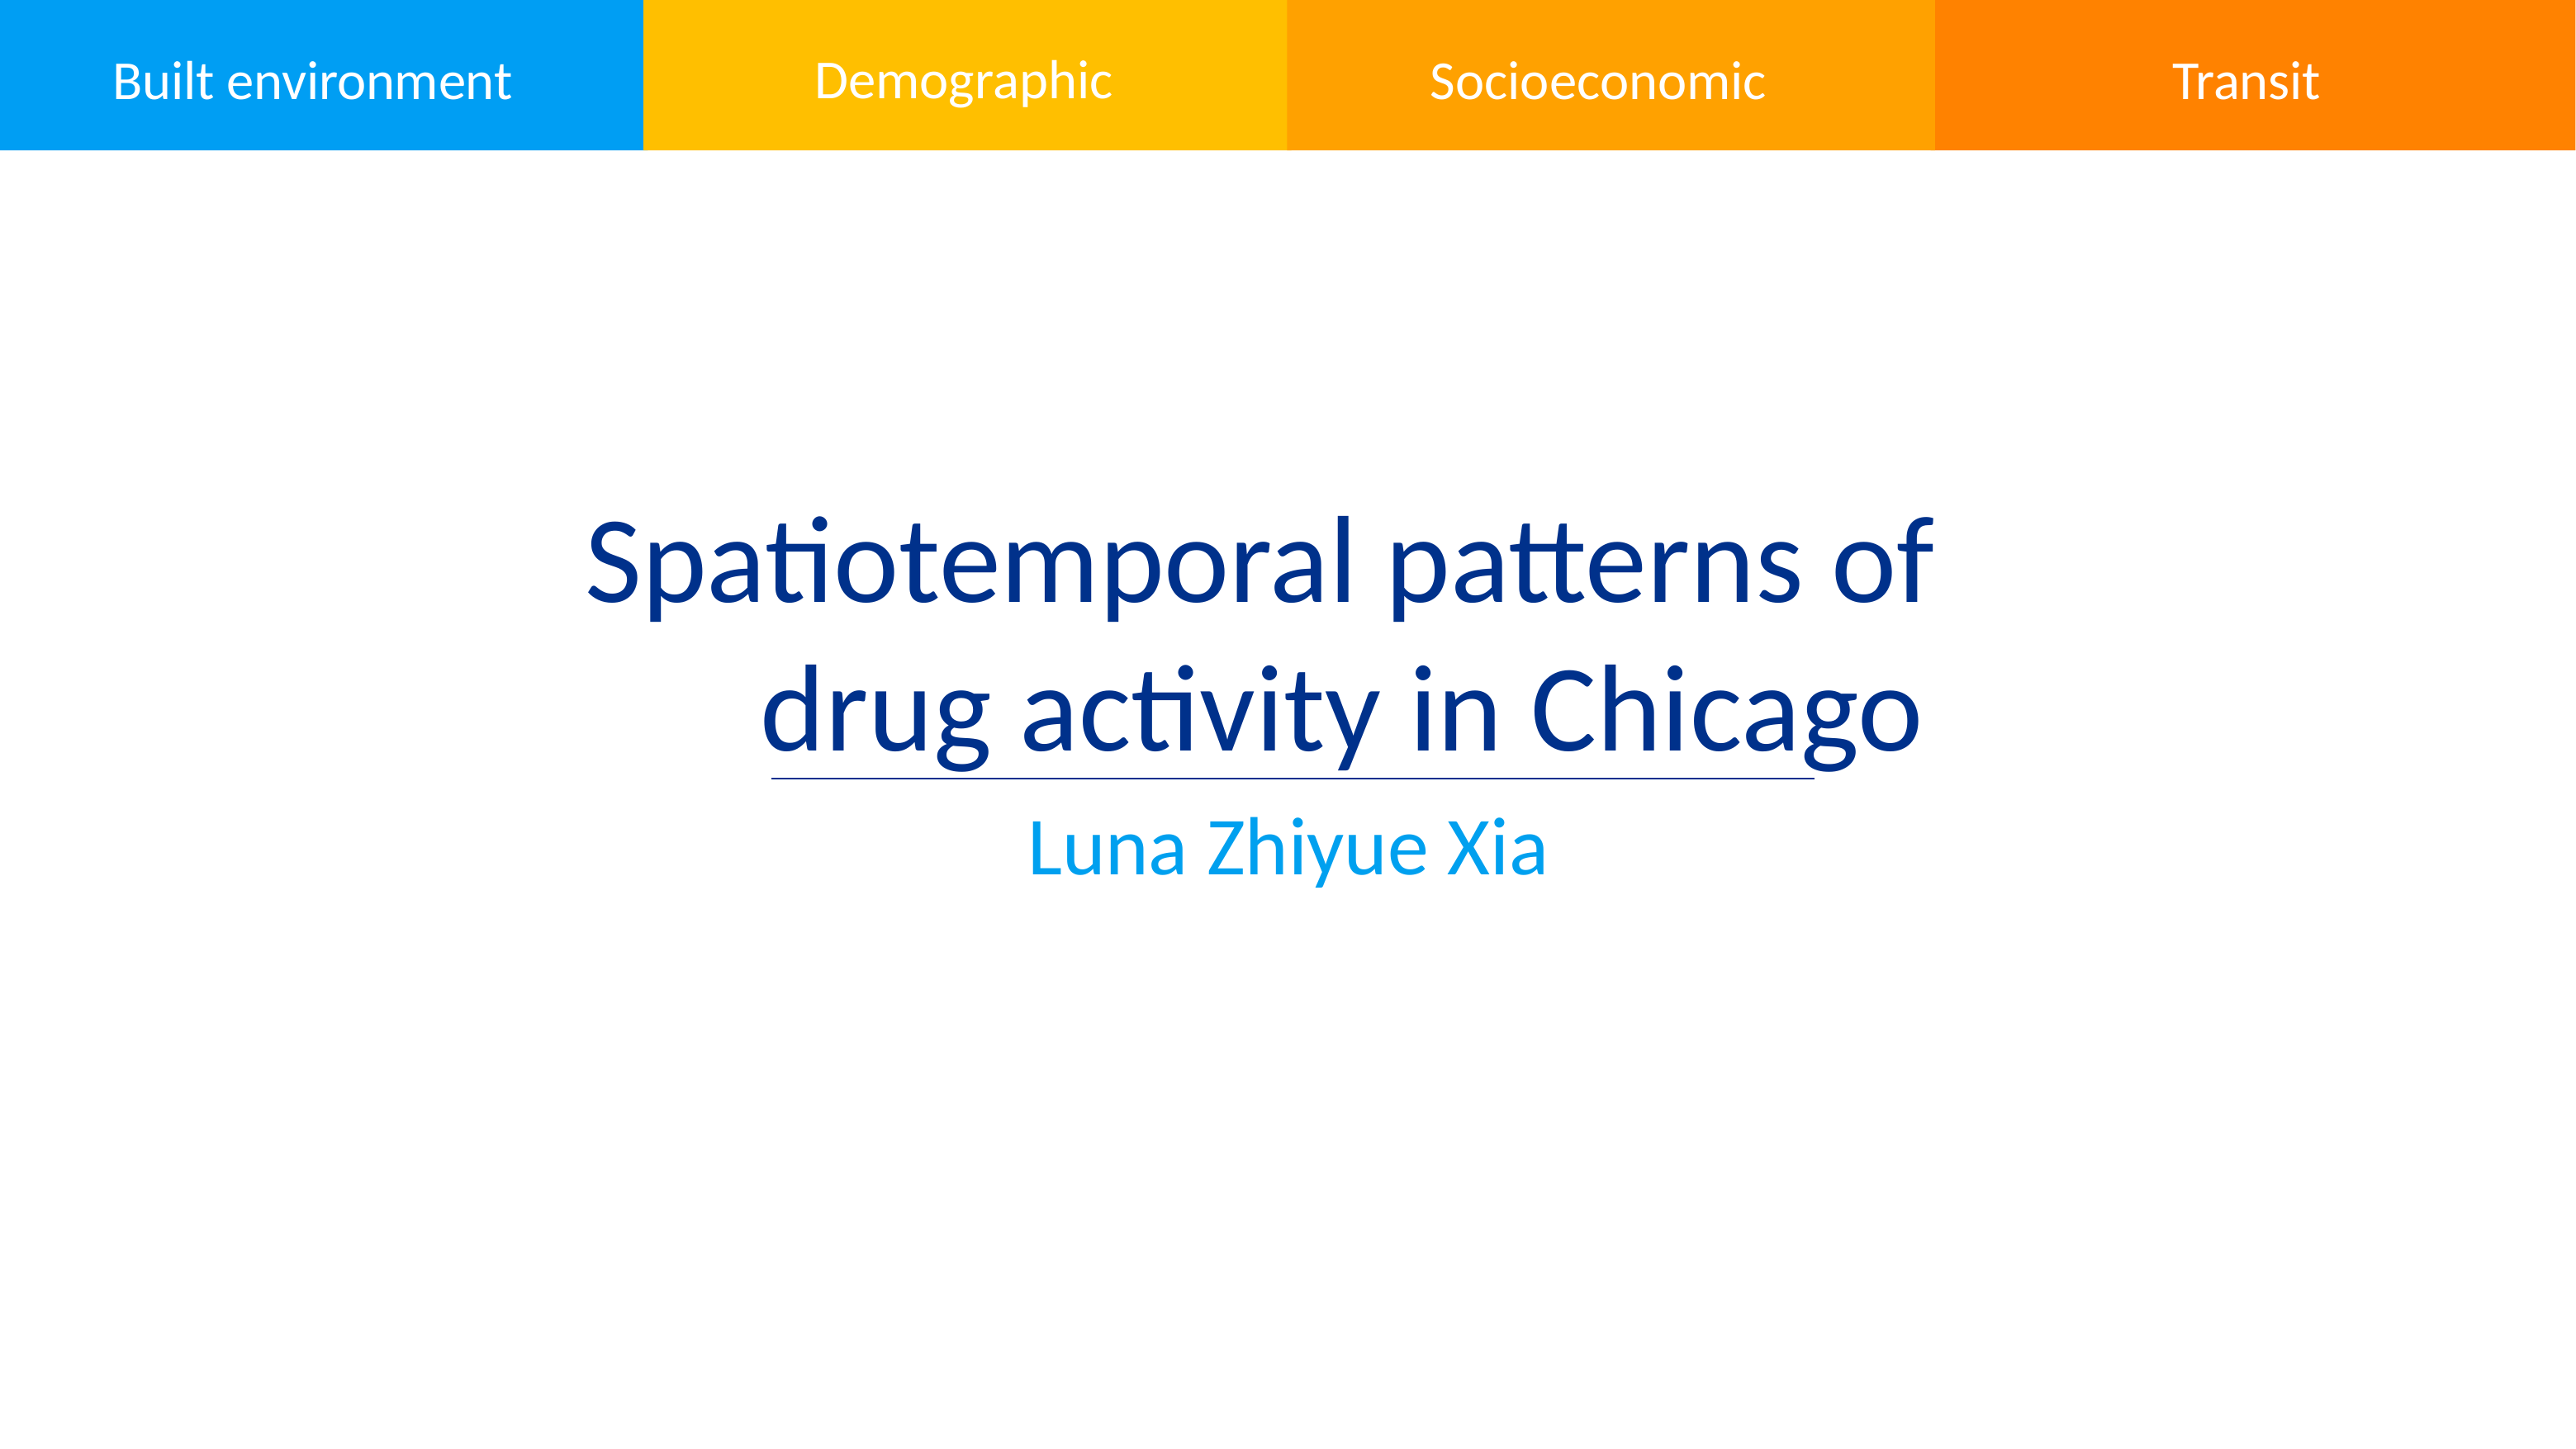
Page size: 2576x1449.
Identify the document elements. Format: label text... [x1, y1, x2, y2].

text_box Luna Zhiyue Xia [753, 790, 1823, 892]
text_box Spatiotemporal patterns of drug activity in Chicago [503, 476, 2016, 776]
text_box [0, 0, 2576, 151]
